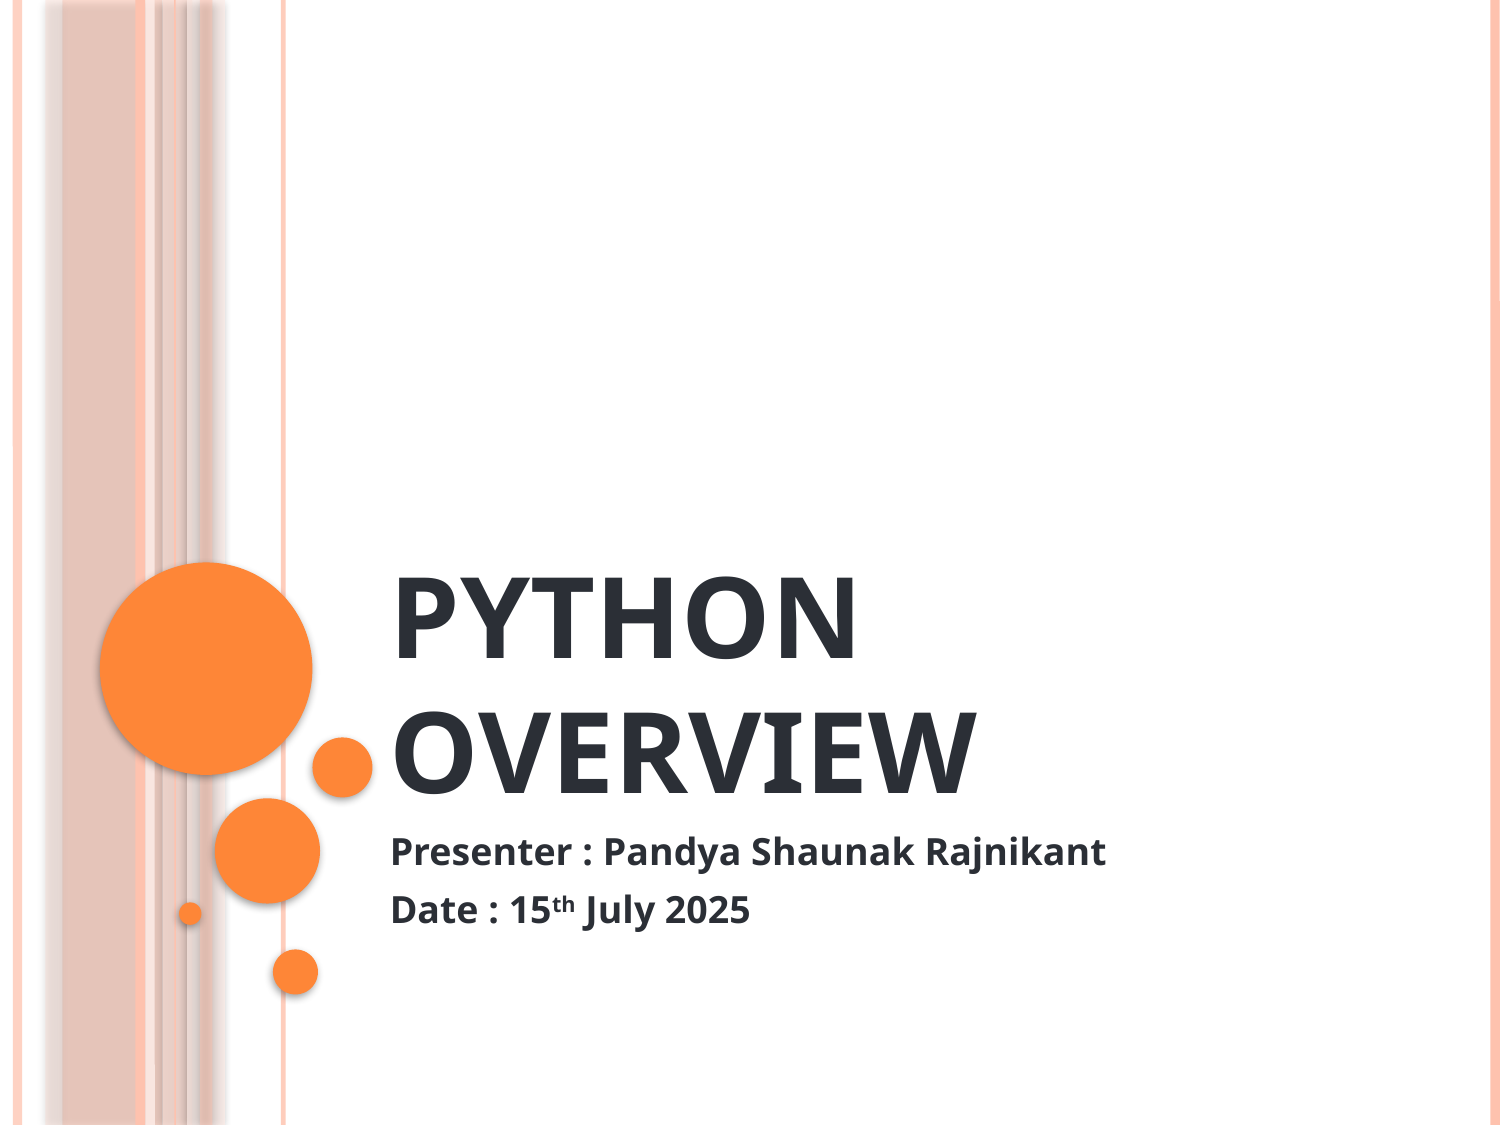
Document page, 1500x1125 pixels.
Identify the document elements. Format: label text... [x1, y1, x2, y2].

title Python Overview [375, 512, 1483, 824]
subtitle Presenter : Pandya Shaunak Rajnikant Date : 15th July 2025 [375, 820, 1388, 1046]
